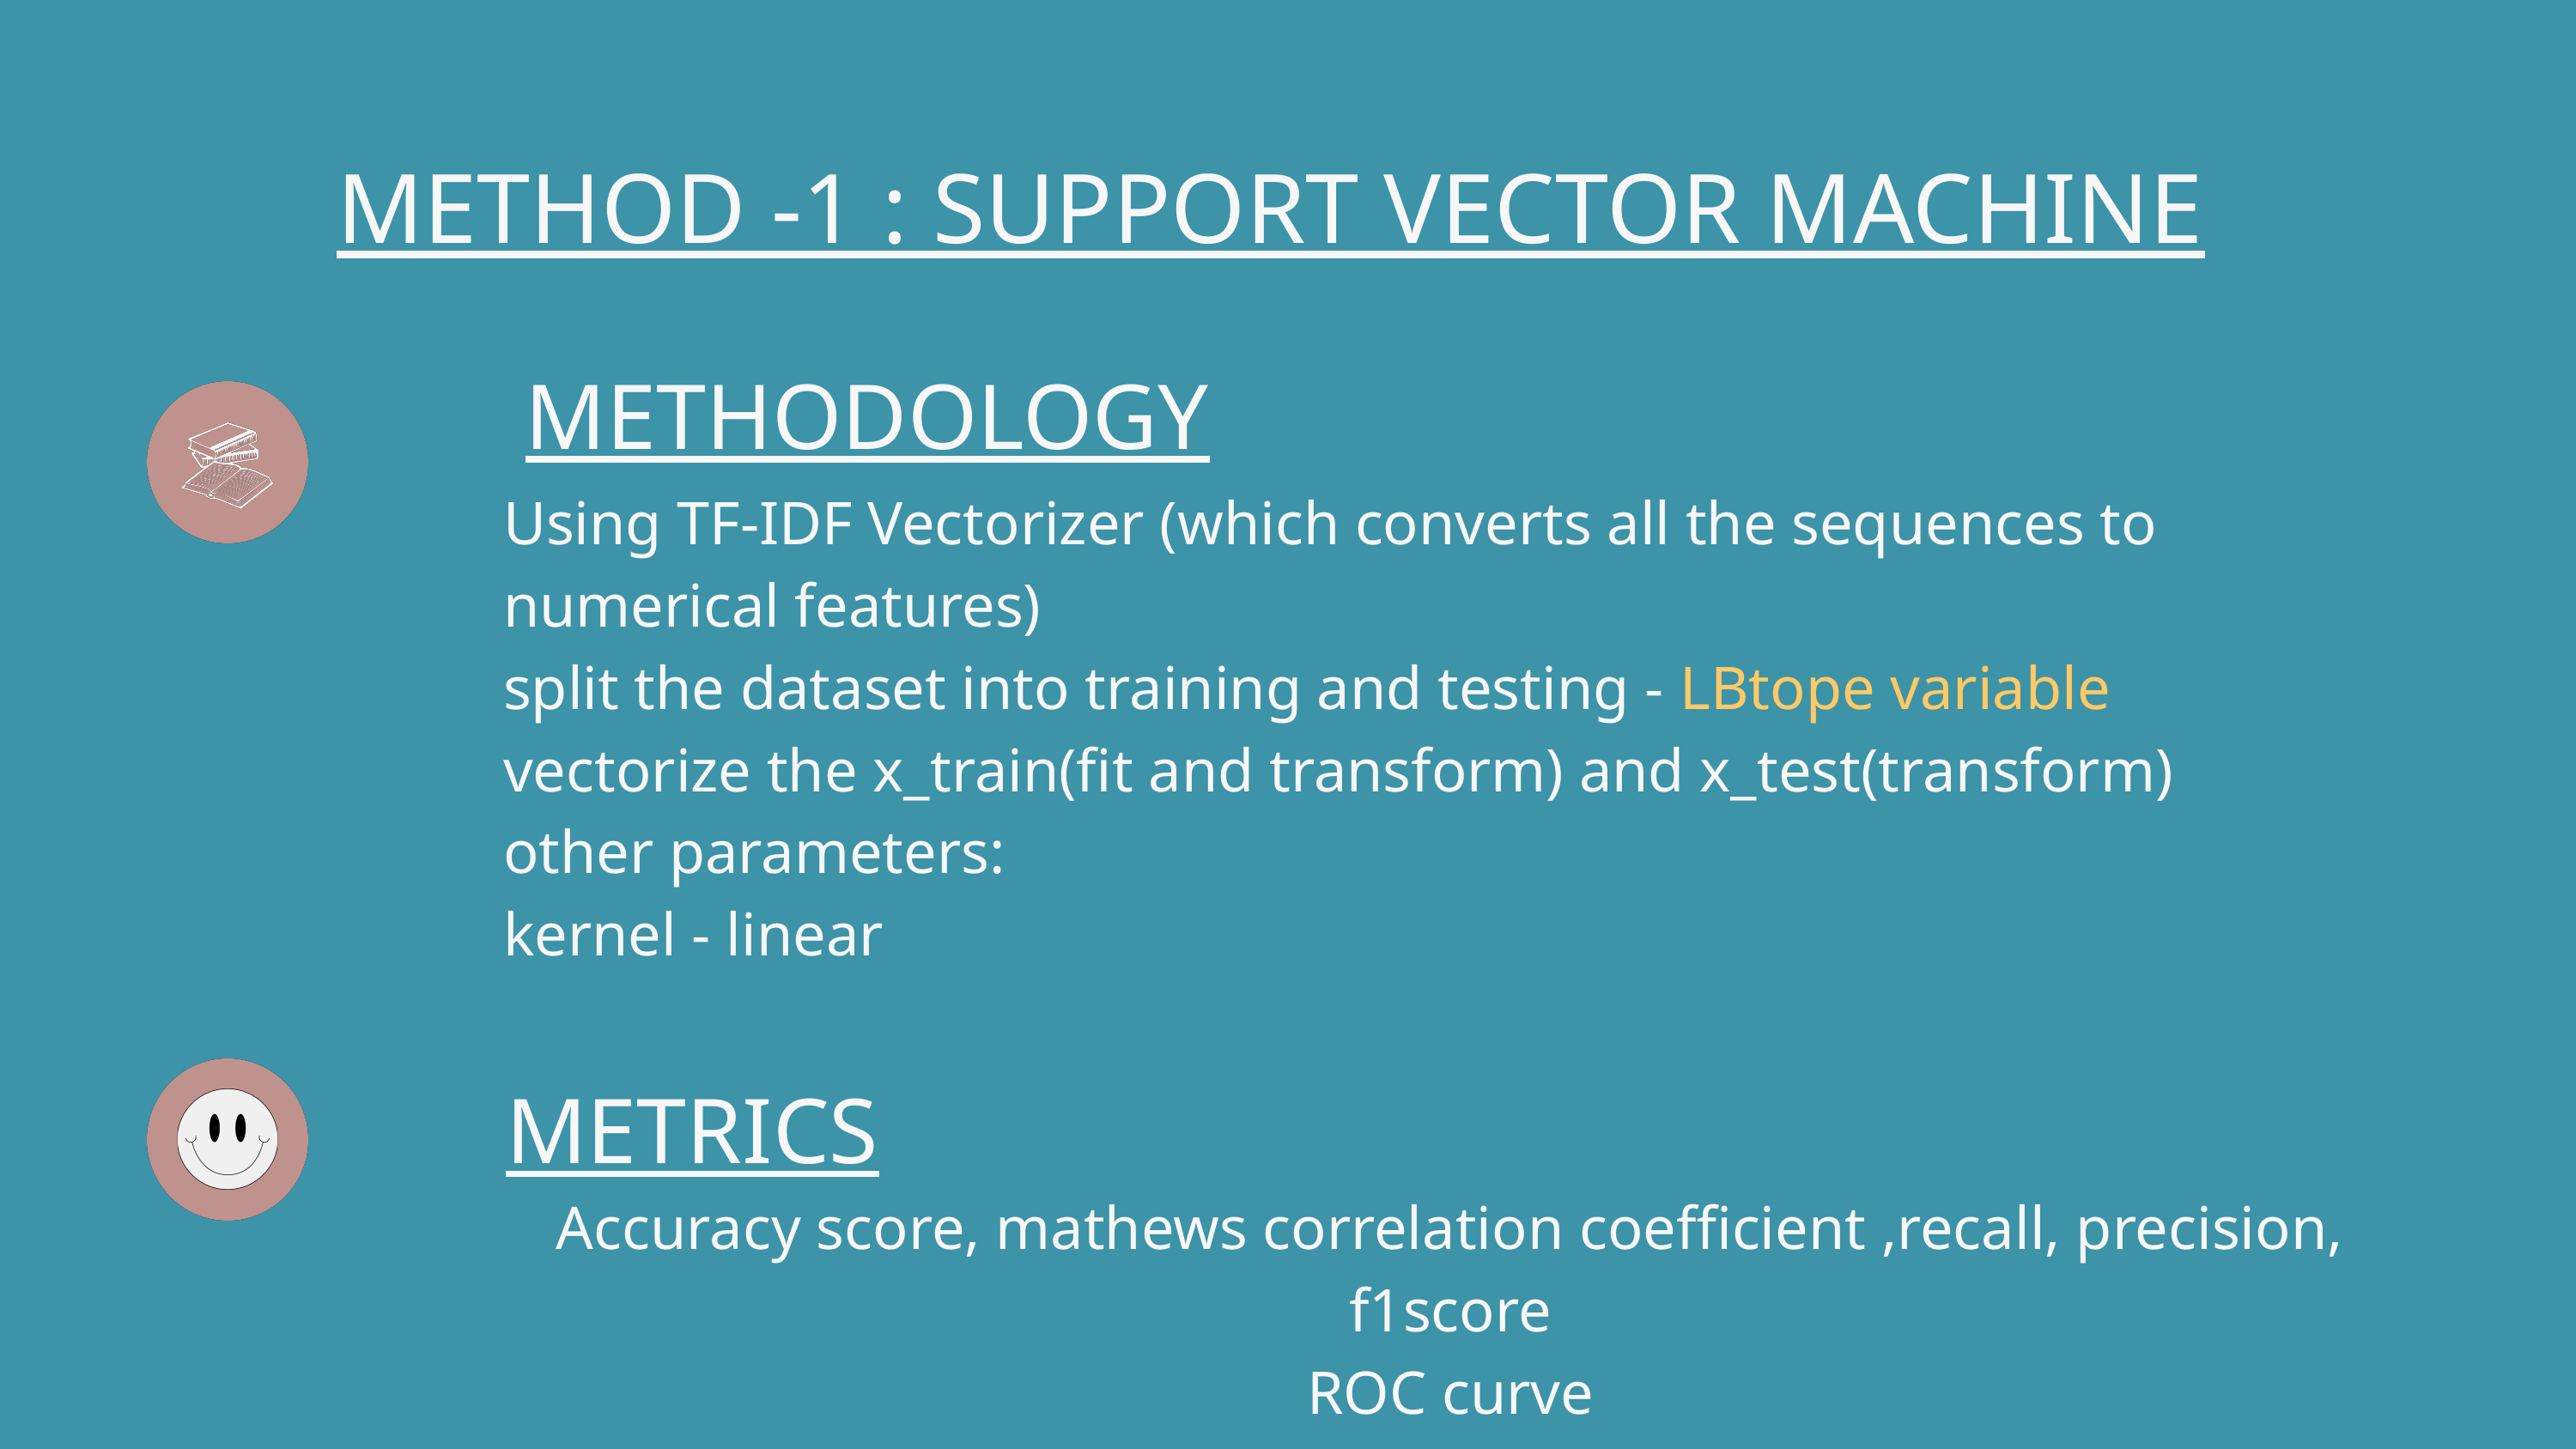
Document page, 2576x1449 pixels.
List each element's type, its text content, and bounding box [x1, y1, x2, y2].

text_box Accuracy score, mathews correlation coefficient ,recall, precision, f1score ROC curve [503, 1179, 2398, 1426]
text_box [177, 1088, 278, 1190]
text_box Using TF-IDF Vectorizer (which converts all the sequences to numerical features) split the dataset into training and testing - LBtope variable vectorize the x_train(fit and transform) and x_test(transform) other parameters: kernel - linear [503, 474, 2322, 968]
text_box [146, 381, 308, 544]
text_box METHOD -1 : SUPPORT VECTOR MACHINE [144, 129, 2397, 264]
text_box METHODOLOGY [464, 341, 1271, 467]
text_box [181, 422, 274, 509]
text_box [146, 1058, 308, 1221]
text_box METRICS [506, 1056, 1449, 1179]
